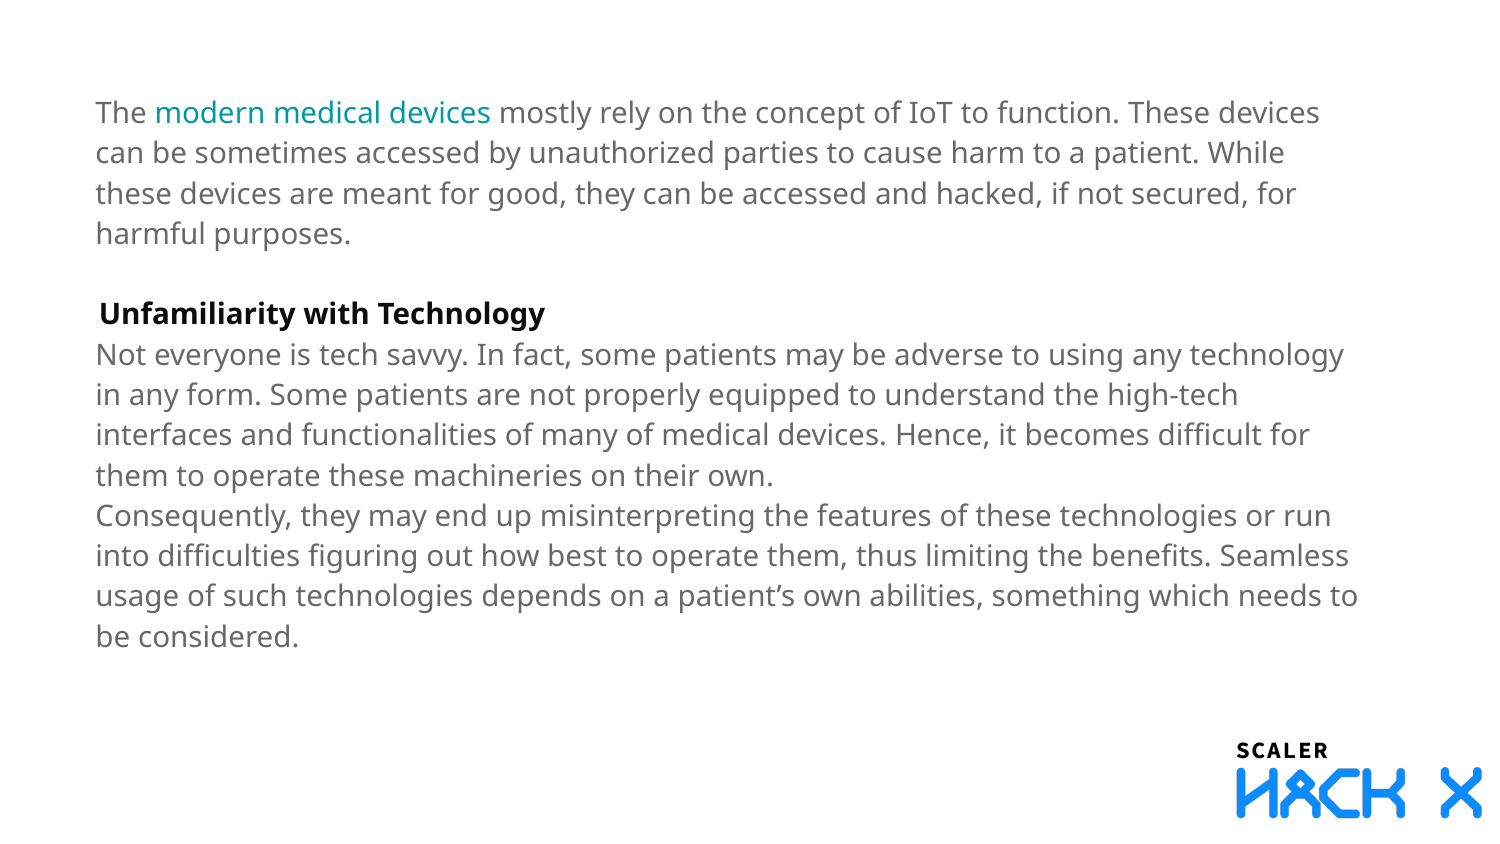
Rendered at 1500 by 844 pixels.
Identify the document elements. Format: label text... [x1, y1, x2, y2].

picture [1218, 645, 1500, 844]
title The modern medical devices mostly rely on the concept of IoT to function. These devices can be sometimes accessed by unauthorized parties to cause harm to a patient. While these devices are meant for good, they can be accessed and hacked, if not secured, for harmful purposes. Unfamiliarity with Technology Not everyone is tech savvy. In fact, some patients may be adverse to using any technology in any form. Some patients are not properly equipped to understand the high-tech interfaces and functionalities of many of medical devices. Hence, it becomes difficult for them to operate these machineries on their own. Consequently, they may end up misinterpreting the features of these technologies or run into difficulties figuring out how best to operate them, thus limiting the benefits. Seamless usage of such technologies depends on a patient’s own abilities, something which needs to be considered. [80, 73, 1386, 715]
